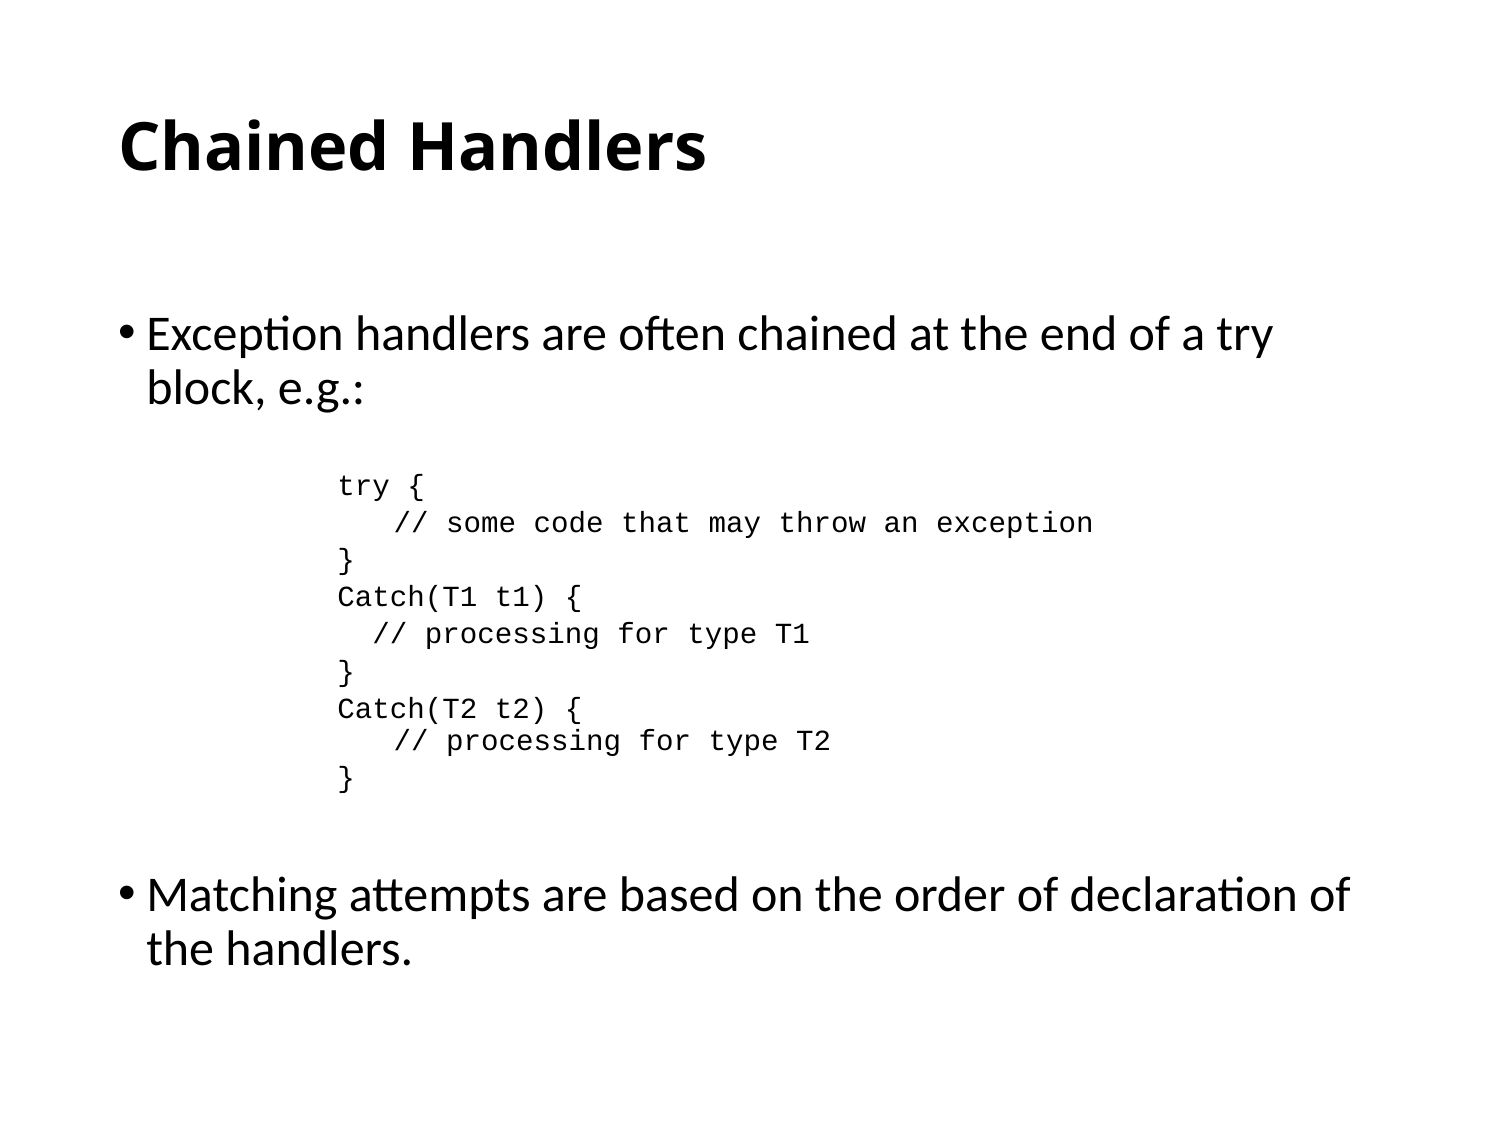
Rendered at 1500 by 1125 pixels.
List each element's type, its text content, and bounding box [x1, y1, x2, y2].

list Exception handlers are often chained at the end of a try block, e.g.: Matching attempts are based on the order of declaration of the handlers. [103, 299, 1397, 1014]
text_box try { // some code that may throw an exception } Catch(T1 t1) { // processing for type T1 } Catch(T2 t2) { // processing for type T2 } [287, 462, 1438, 838]
title Chained Handlers [103, 59, 1397, 238]
